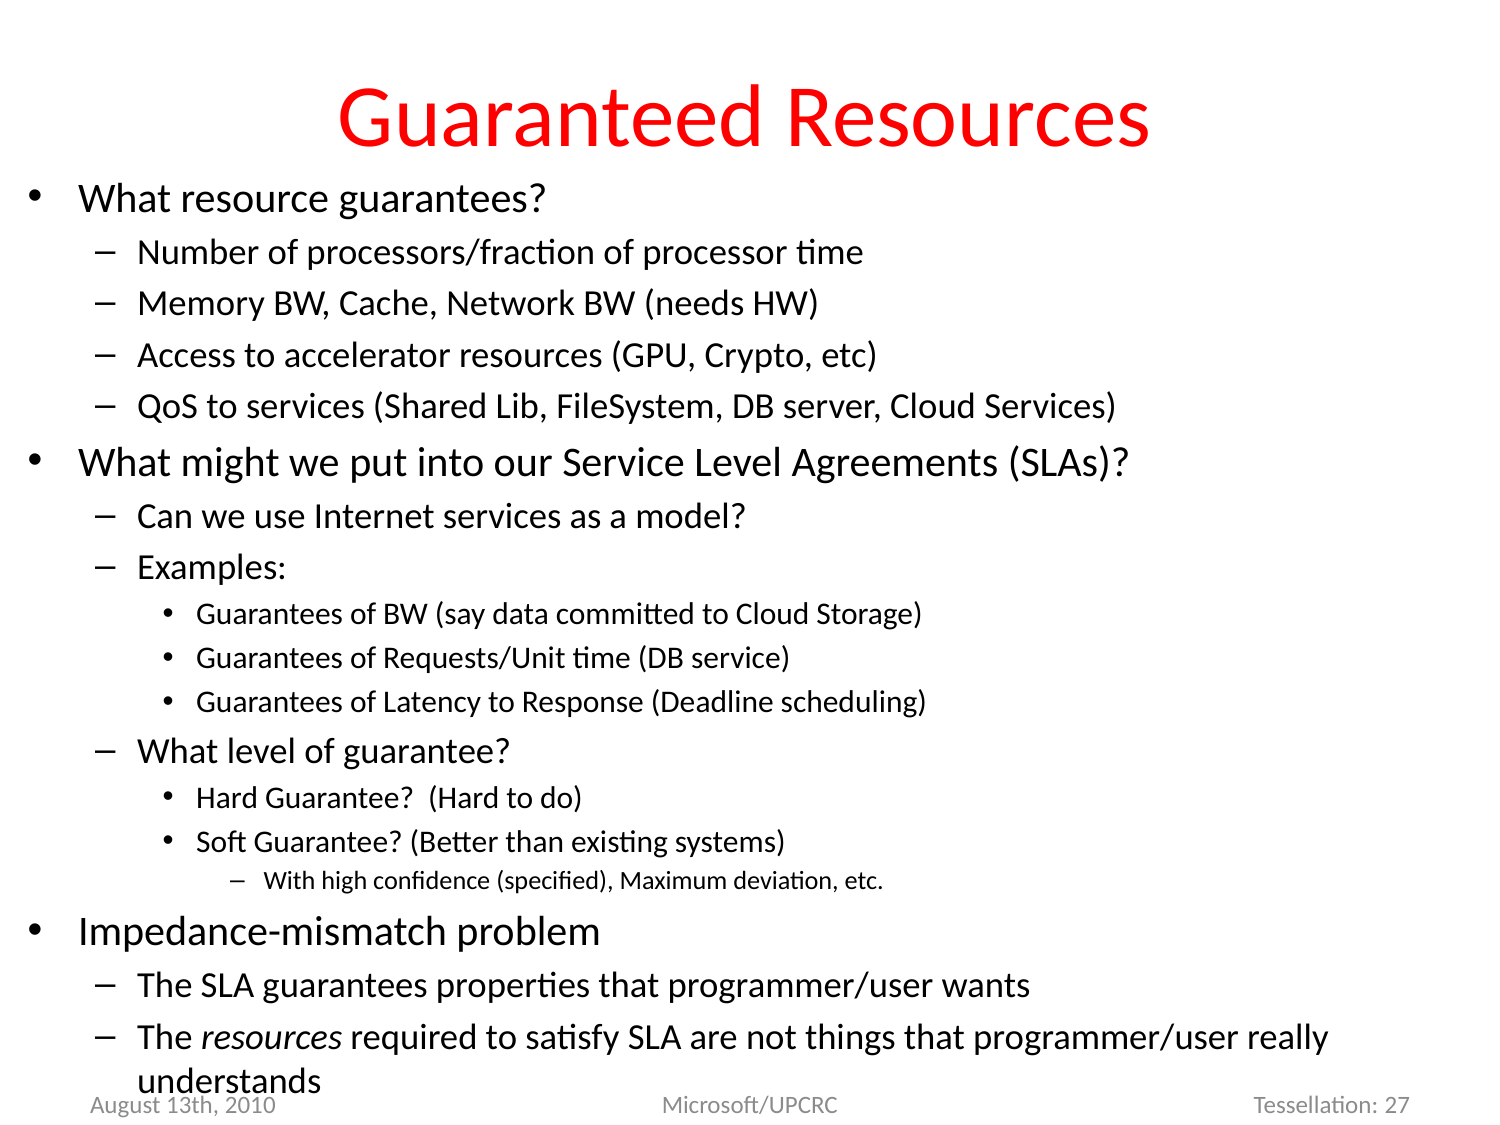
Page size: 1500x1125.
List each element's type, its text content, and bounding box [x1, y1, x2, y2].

footer Microsoft/UPCRC [512, 1073, 988, 1125]
list What resource guarantees? Number of processors/fraction of processor time Memory BW, Cache, Network BW (needs HW) Access to accelerator resources (GPU, Crypto, etc) QoS to services (Shared Lib, FileSystem, DB server, Cloud Services) What might we put into our Service Level Agreements (SLAs)? Can we use Internet services as a model? Examples: Guarantees of BW (say data committed to Cloud Storage) Guarantees of Requests/Unit time (DB service) Guarantees of Latency to Response (Deadline scheduling) What level of guarantee? Hard Guarantee? (Hard to do) Soft Guarantee? (Better than existing systems) With high confidence (specified), Maximum deviation, etc. Impedance-mismatch problem The SLA guarantees properties that programmer/user wants The resources required to satisfy SLA are not things that programmer/user really understands [12, 162, 1488, 1113]
slide_number Tessellation: 27 [1074, 1073, 1425, 1125]
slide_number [75, 1073, 425, 1125]
title Guaranteed Resources [137, 50, 1353, 162]
